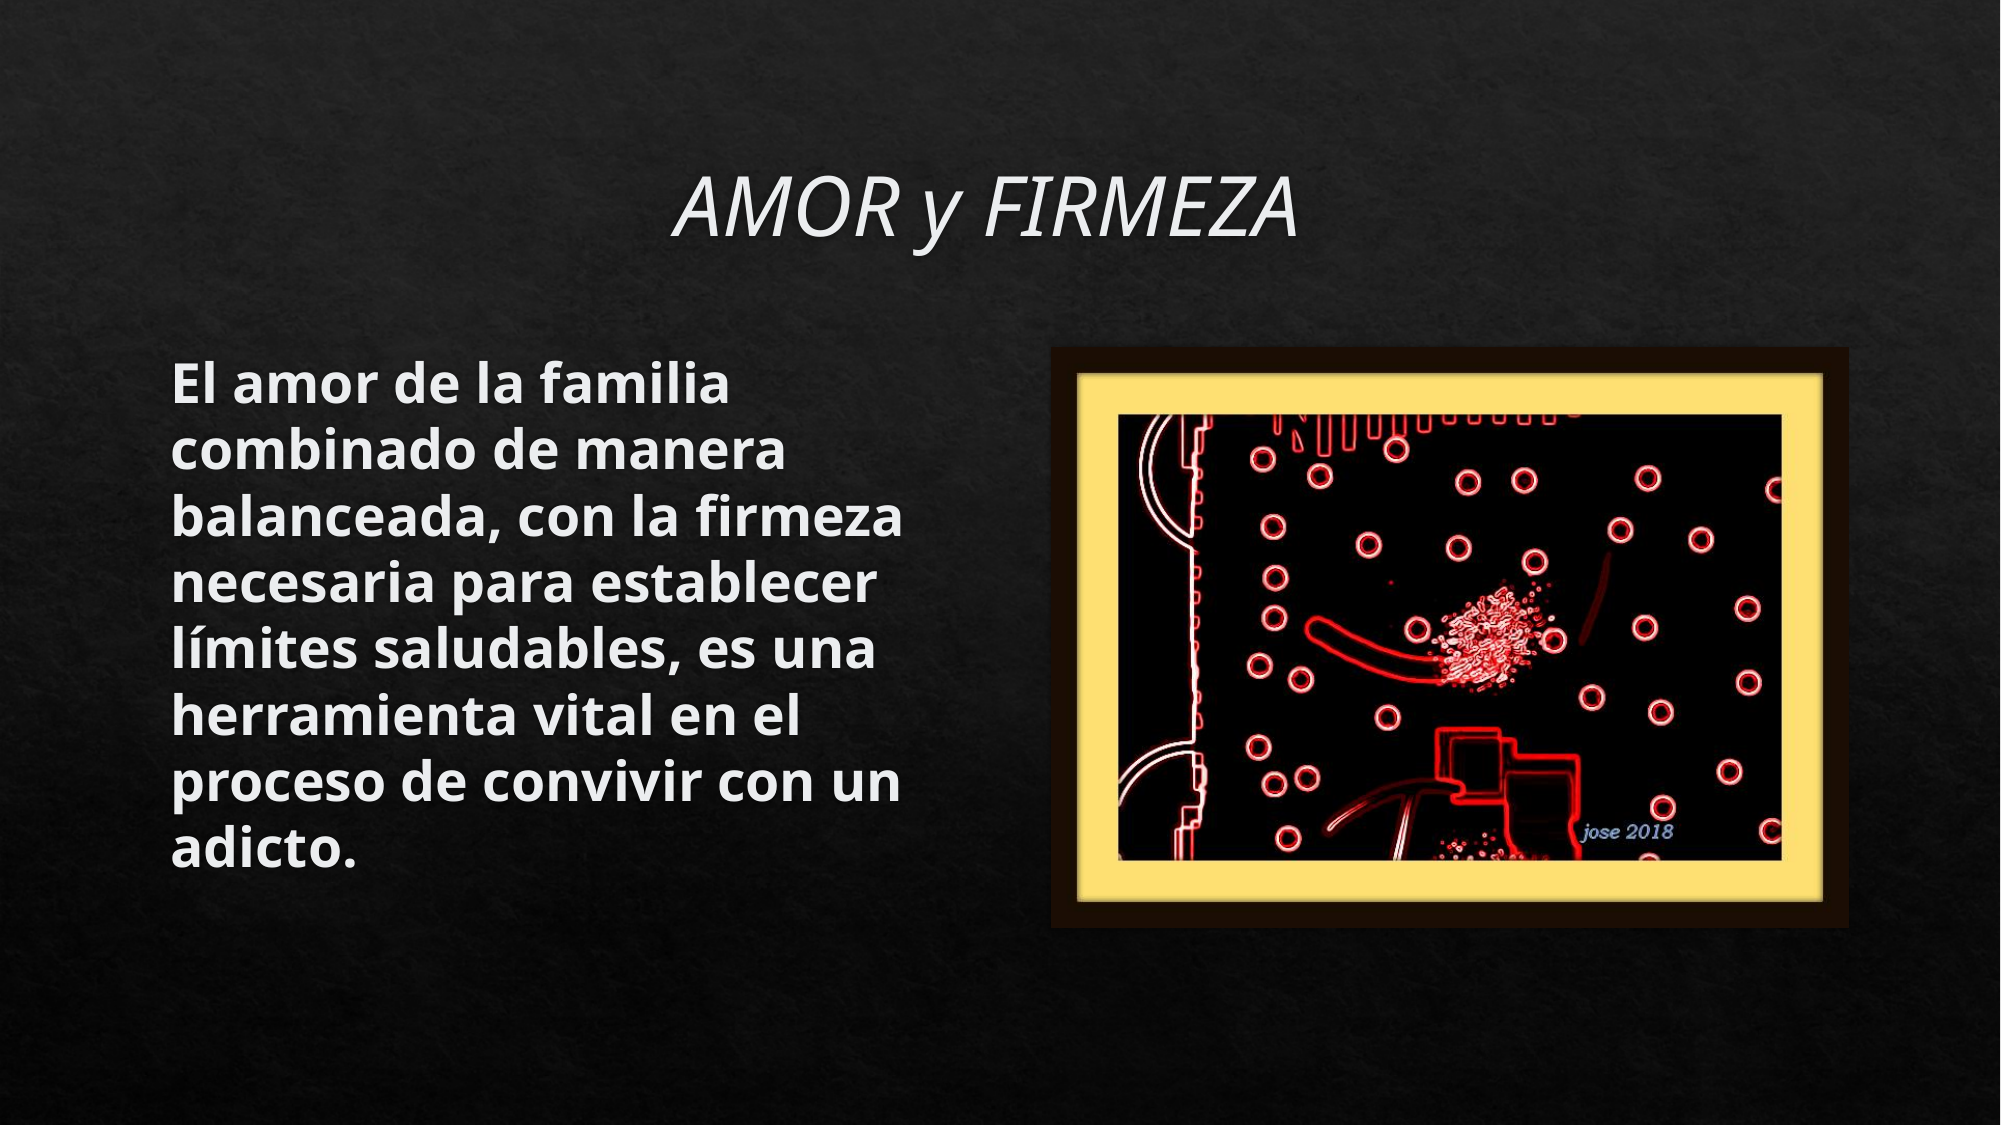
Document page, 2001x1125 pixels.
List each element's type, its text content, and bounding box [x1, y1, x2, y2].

title AMOR y FIRMEZA [149, 99, 1849, 307]
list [1051, 347, 1849, 928]
list El amor de la familia combinado de manera balanceada, con la firmeza necesaria para establecer límites saludables, es una herramienta vital en el proceso de convivir con un adicto. [149, 340, 947, 935]
picture [0, 0, 2001, 1125]
